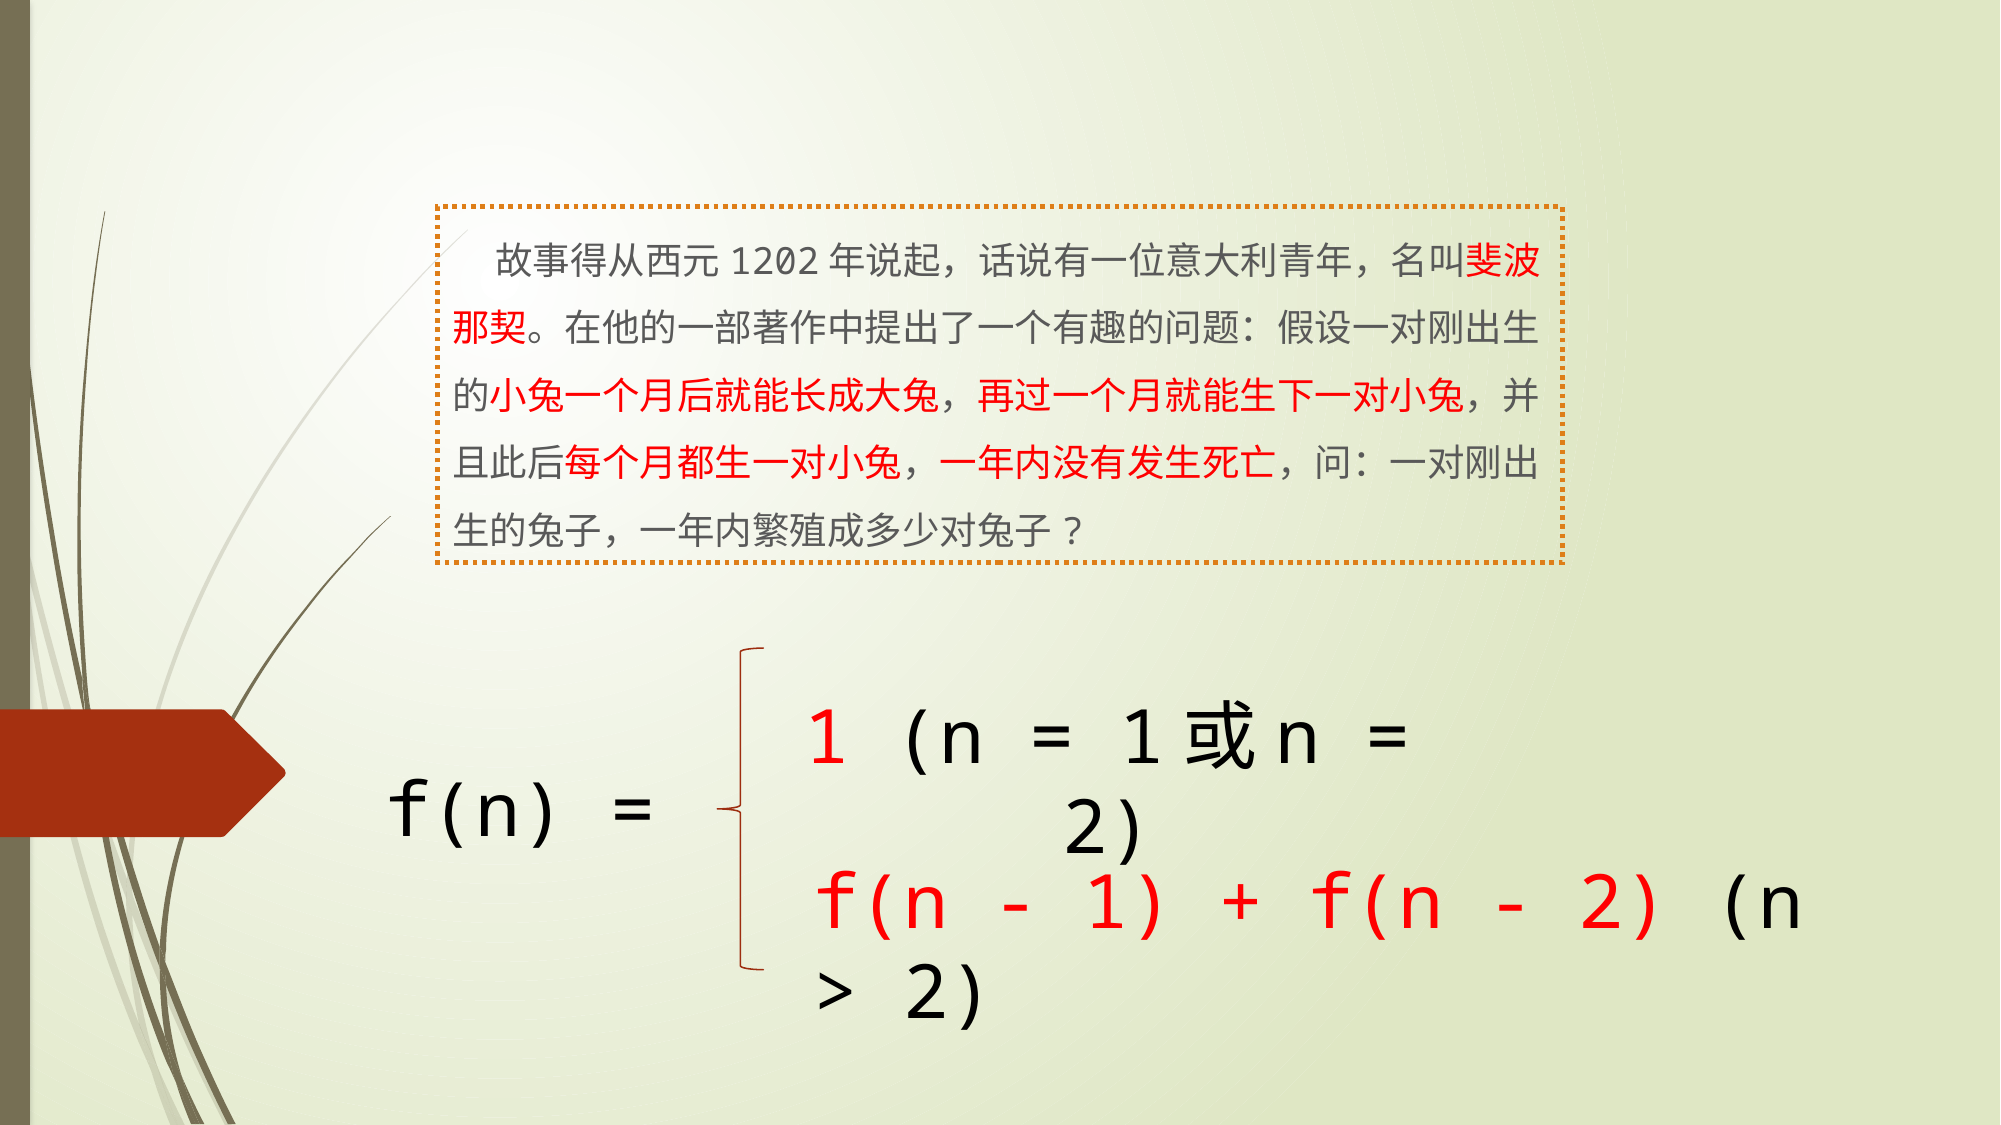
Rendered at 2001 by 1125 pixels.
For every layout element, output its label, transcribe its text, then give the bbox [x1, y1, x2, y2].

subtitle 故事得从西元1202年说起，话说有一位意大利青年，名叫斐波那契。在他的一部著作中提出了一个有趣的问题：假设一对刚出生的小兔一个月后就能长成大兔，再过一个月就能生下一对小兔，并且此后每个月都生一对小兔，一年内没有发生死亡，问：一对刚出生的兔子，一年内繁殖成多少对兔子? [437, 206, 1563, 563]
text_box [328, 647, 1885, 970]
